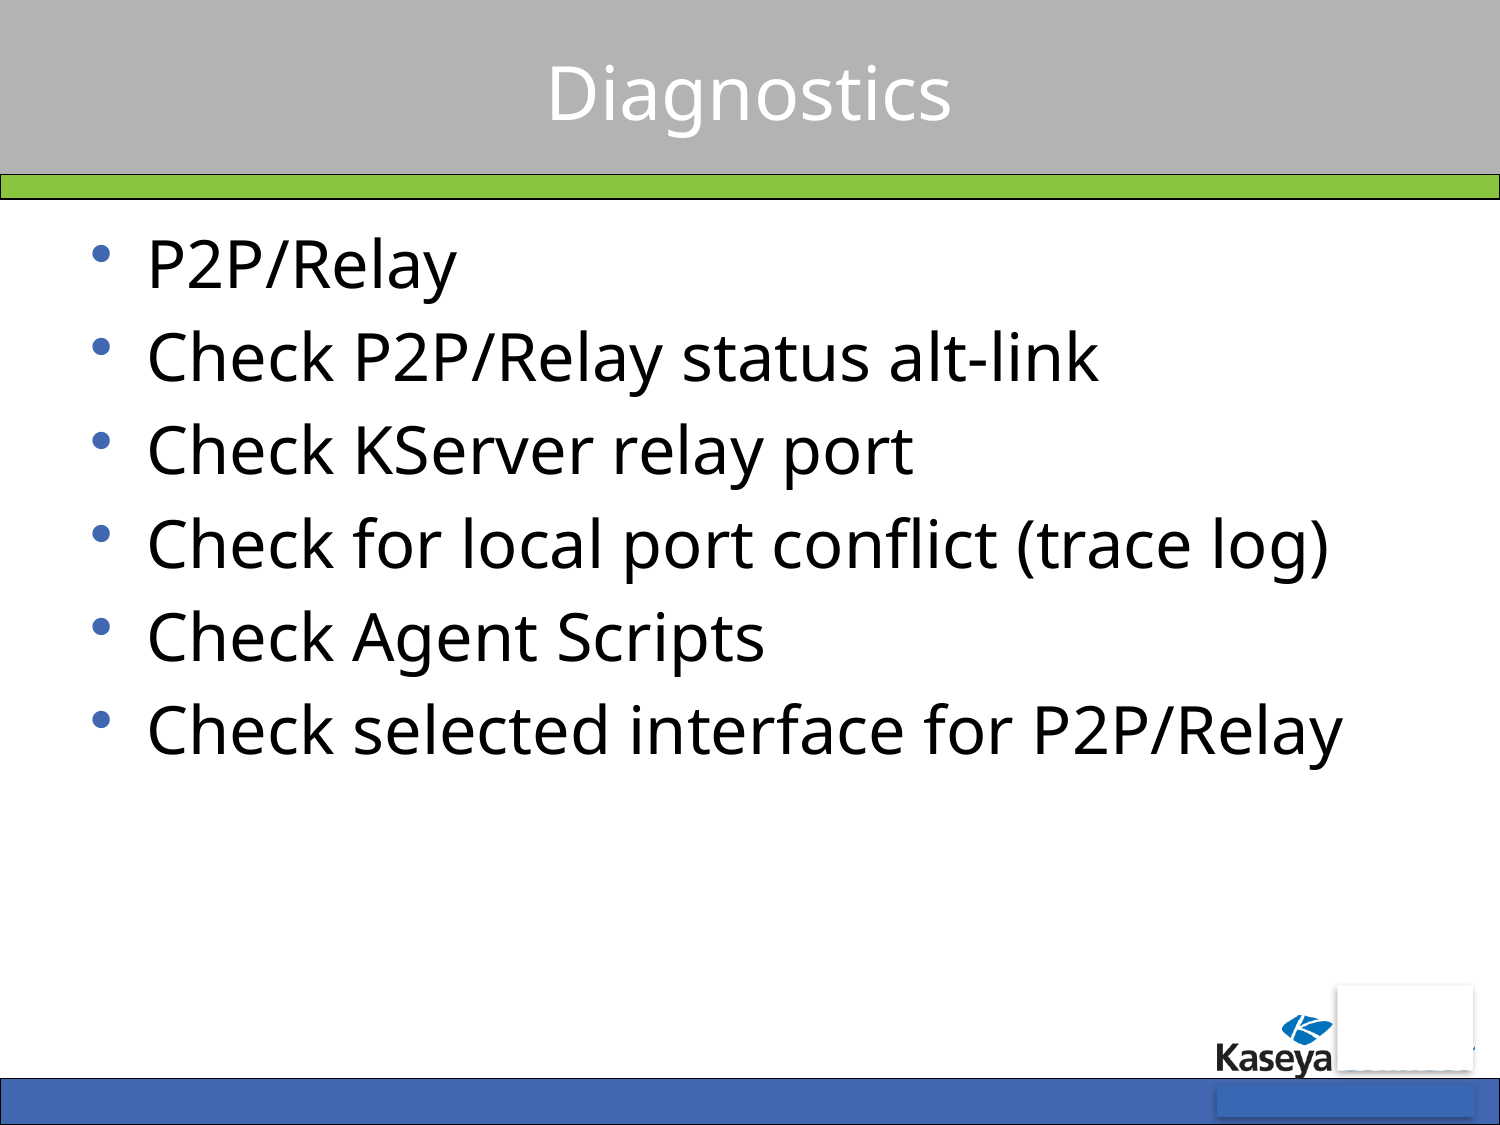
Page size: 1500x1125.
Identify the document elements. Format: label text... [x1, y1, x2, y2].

list P2P/Relay Check P2P/Relay status alt-link Check KServer relay port Check for local port conflict (trace log) Check Agent Scripts Check selected interface for P2P/Relay [74, 213, 1426, 957]
title Diagnostics [74, 27, 1426, 154]
picture [1217, 1015, 1475, 1079]
